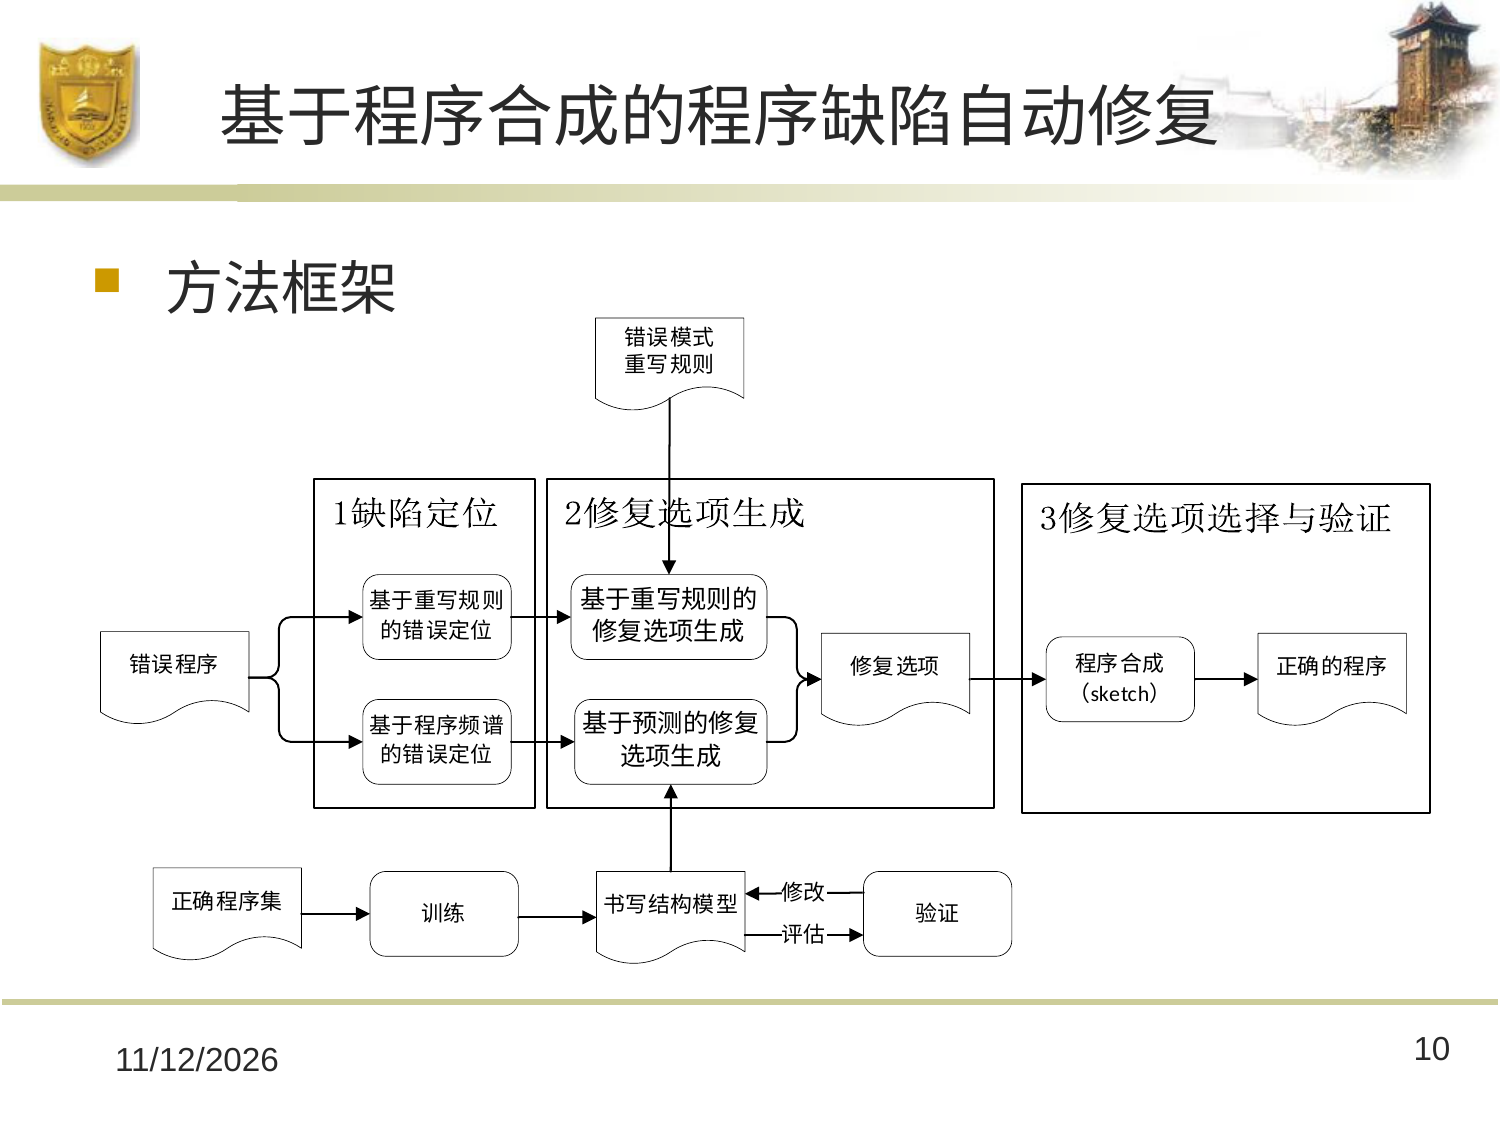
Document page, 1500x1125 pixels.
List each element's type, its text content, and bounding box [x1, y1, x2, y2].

picture [2, 999, 1498, 1005]
picture [1173, 1, 1500, 180]
title 基于程序合成的程序缺陷自动修复 [171, 66, 1270, 161]
list 方法框架 [76, 243, 1413, 965]
slide_number 10 [1312, 1019, 1466, 1095]
picture [35, 35, 140, 168]
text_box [96, 314, 1439, 965]
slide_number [100, 1030, 313, 1107]
